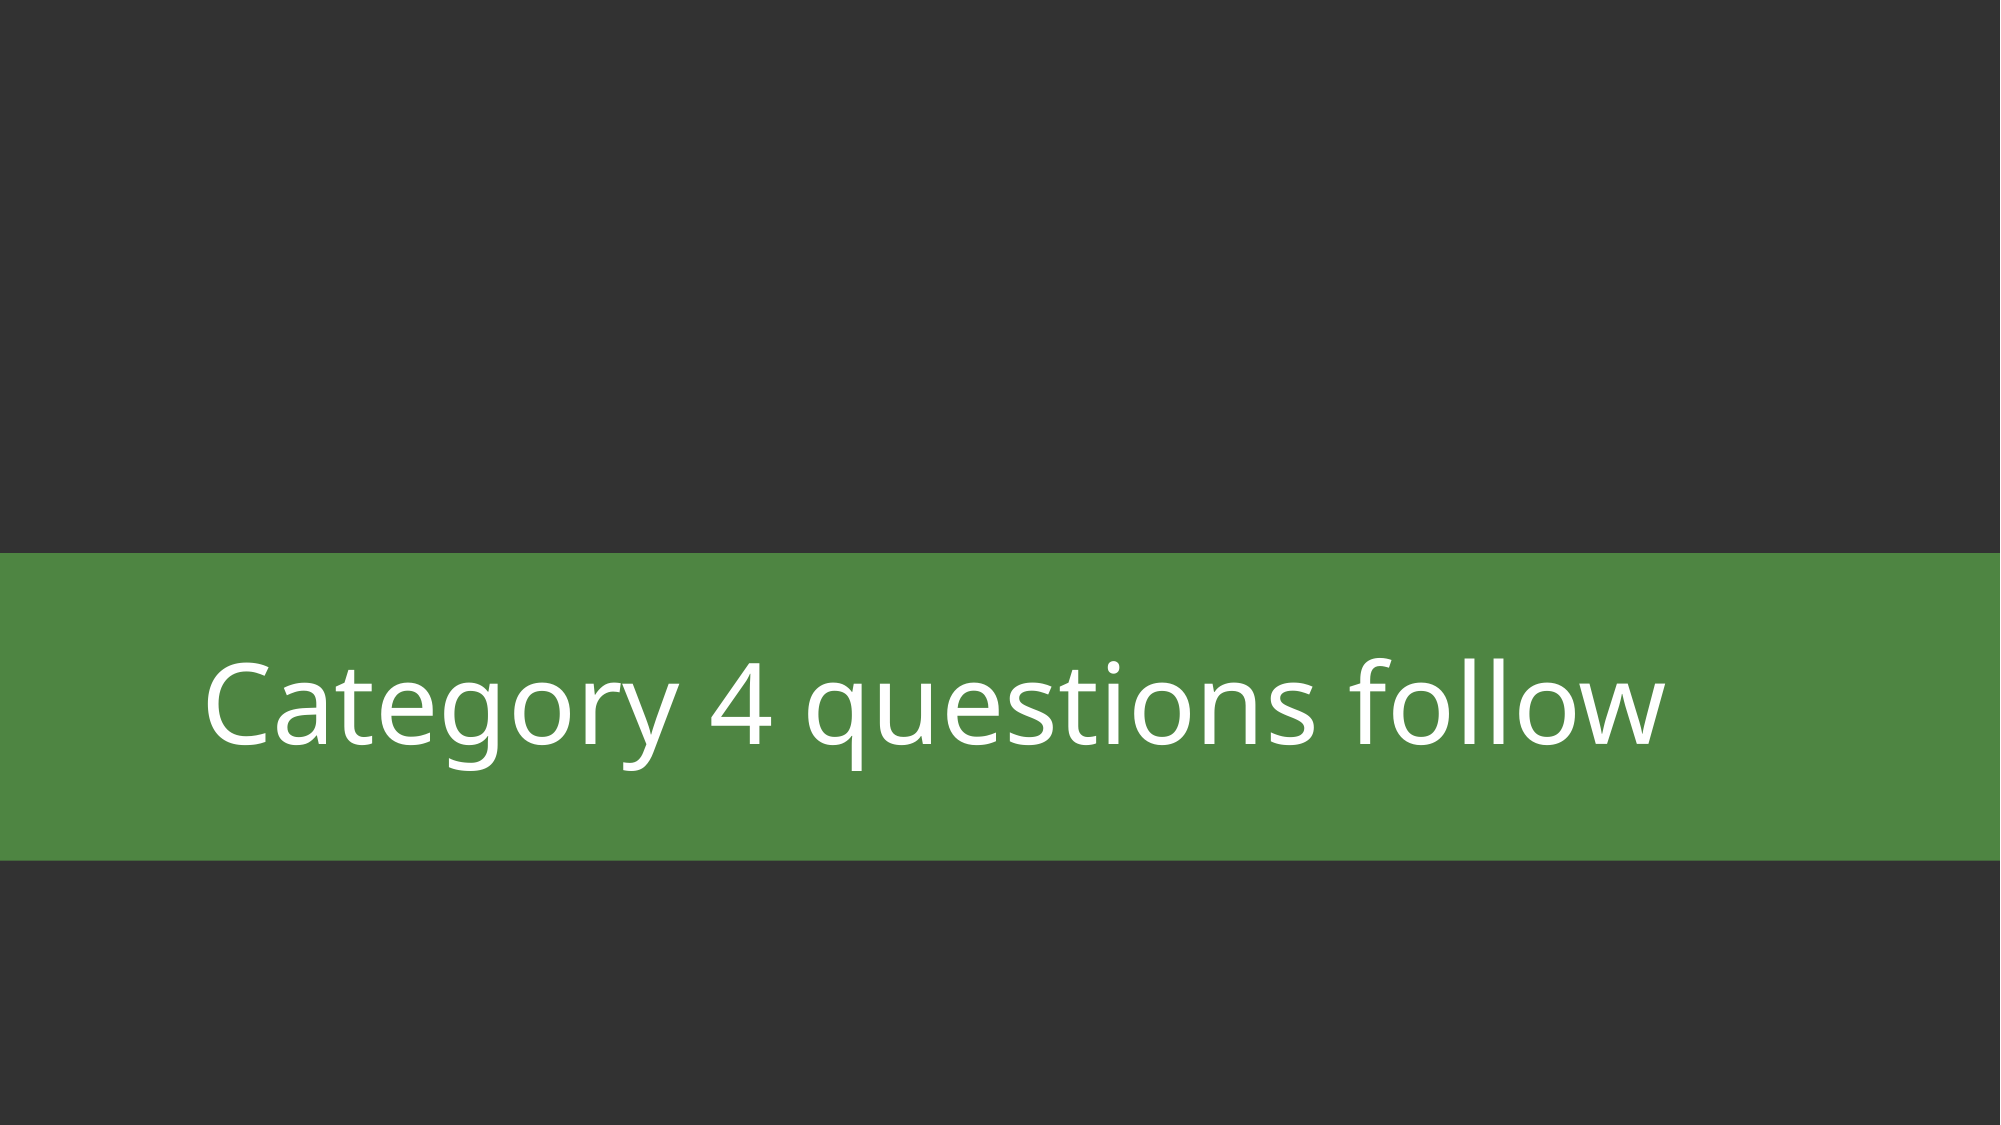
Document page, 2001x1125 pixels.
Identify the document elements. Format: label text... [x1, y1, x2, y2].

title Category 4 questions follow [185, 577, 1963, 838]
